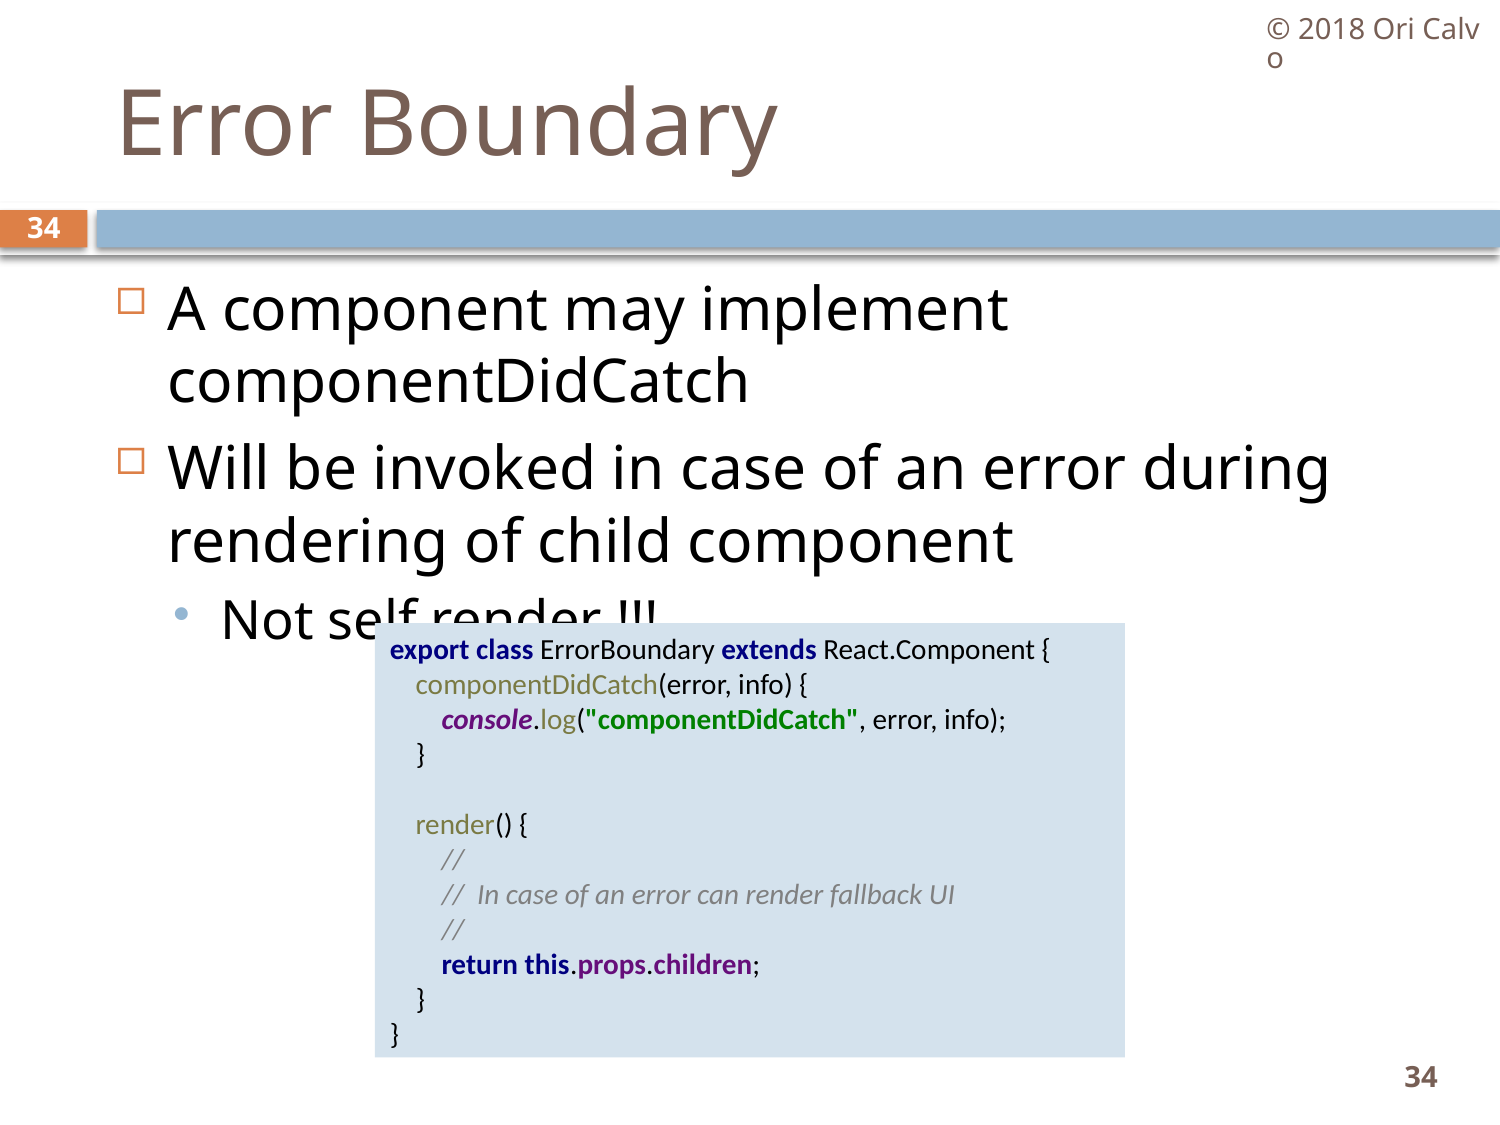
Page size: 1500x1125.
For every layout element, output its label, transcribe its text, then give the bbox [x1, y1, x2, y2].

slide_number 34 [0, 208, 88, 249]
text_box export class ErrorBoundary extends React.Component { componentDidCatch(error, info) { console.log("componentDidCatch", error, info); } render() { // // In case of an error can render fallback UI // return this.props.children; } } [374, 623, 1125, 1058]
footer © 2018 Ori Calvo [1251, 0, 1500, 60]
title Error Boundary [100, 37, 1438, 200]
list A component may implement componentDidCatch Will be invoked in case of an error during rendering of child component Not self render !!! [100, 262, 1438, 1000]
